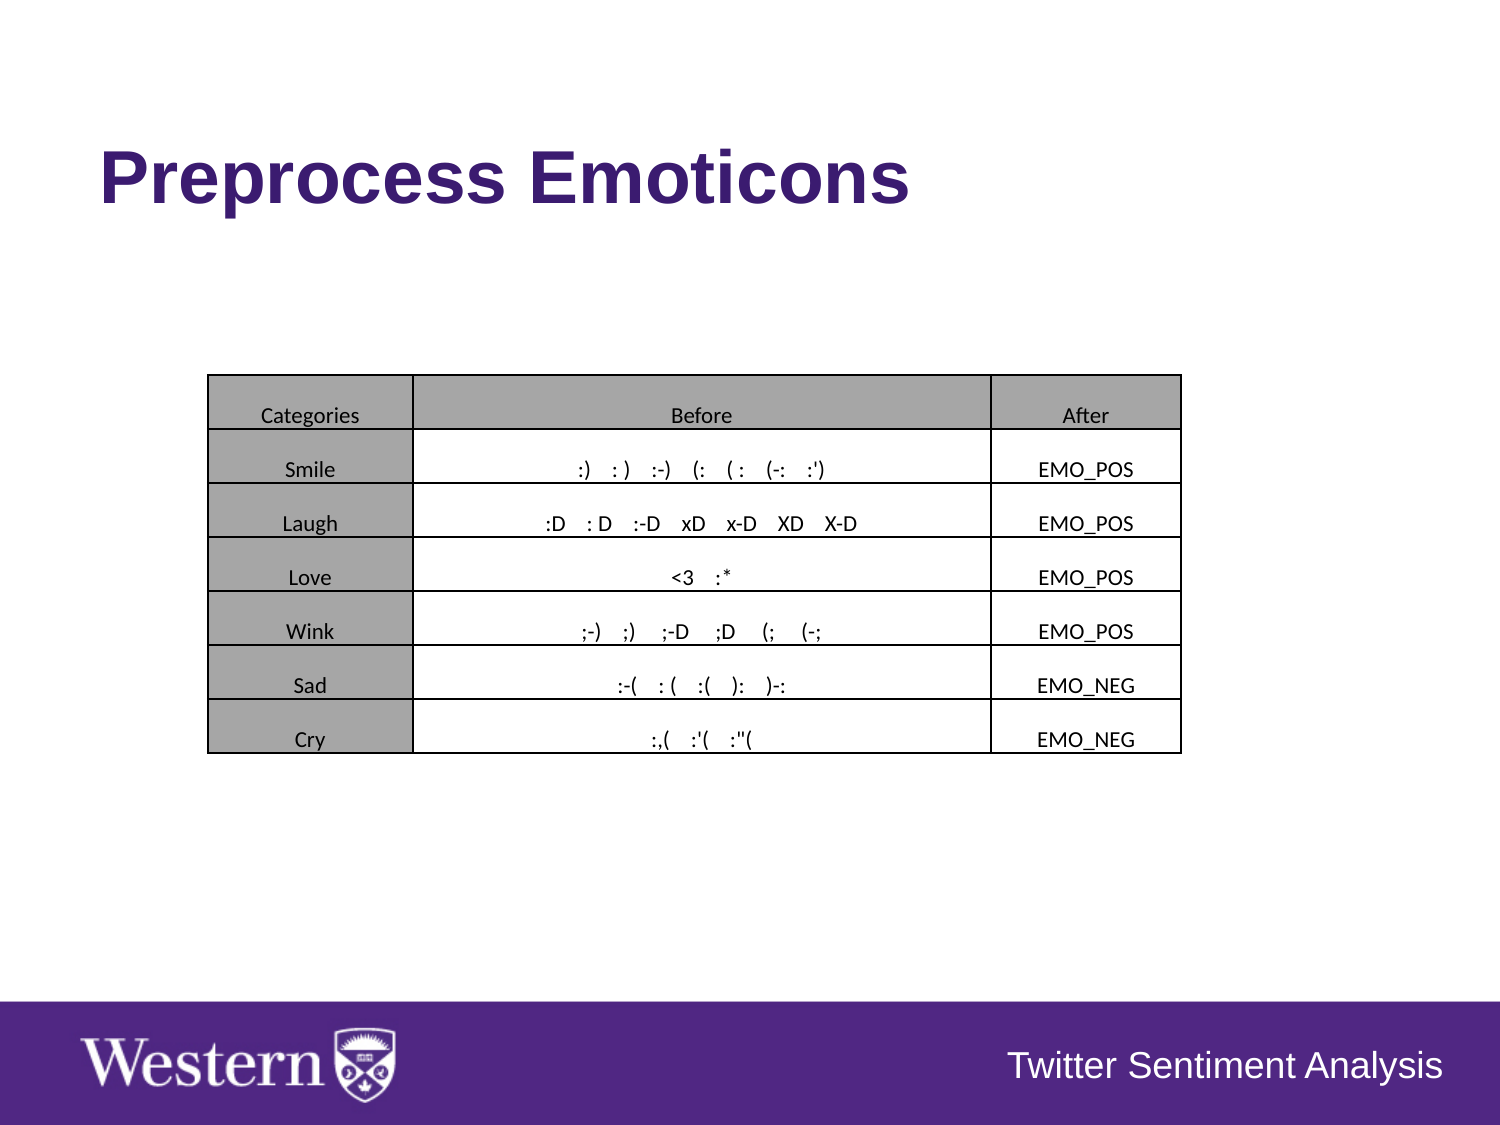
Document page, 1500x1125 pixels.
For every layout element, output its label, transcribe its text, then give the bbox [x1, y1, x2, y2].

table_header Before [414, 376, 990, 428]
table_cell Cry [209, 700, 412, 752]
table_cell :D : D :-D xD x-D XD X-D [414, 484, 990, 536]
table_cell EMO_NEG [992, 700, 1180, 752]
table_cell :) : ) :-) (: ( : (-: :') [414, 430, 990, 482]
table_cell Sad [209, 646, 412, 698]
table_cell Wink [209, 592, 412, 644]
table_cell :-( : ( :( ): )-: [414, 646, 990, 698]
text_box Twitter Sentiment Analysis [935, 1033, 1459, 1094]
table_cell :,( :'( :"( [414, 700, 990, 752]
table_header Categories [209, 376, 412, 428]
table_cell EMO_POS [992, 430, 1180, 482]
table_header After [992, 376, 1180, 428]
table_cell EMO_POS [992, 484, 1180, 536]
table_cell EMO_NEG [992, 646, 1180, 698]
table_cell Laugh [209, 484, 412, 536]
title Preprocess Emoticons [84, 98, 1197, 249]
table_cell EMO_POS [992, 592, 1180, 644]
table_cell EMO_POS [992, 538, 1180, 590]
picture [0, 0, 1500, 1125]
table_cell ;-) ;) ;-D ;D (; (-; [414, 592, 990, 644]
table_cell <3 :* [414, 538, 990, 590]
table_cell Love [209, 538, 412, 590]
table_cell Smile [209, 430, 412, 482]
